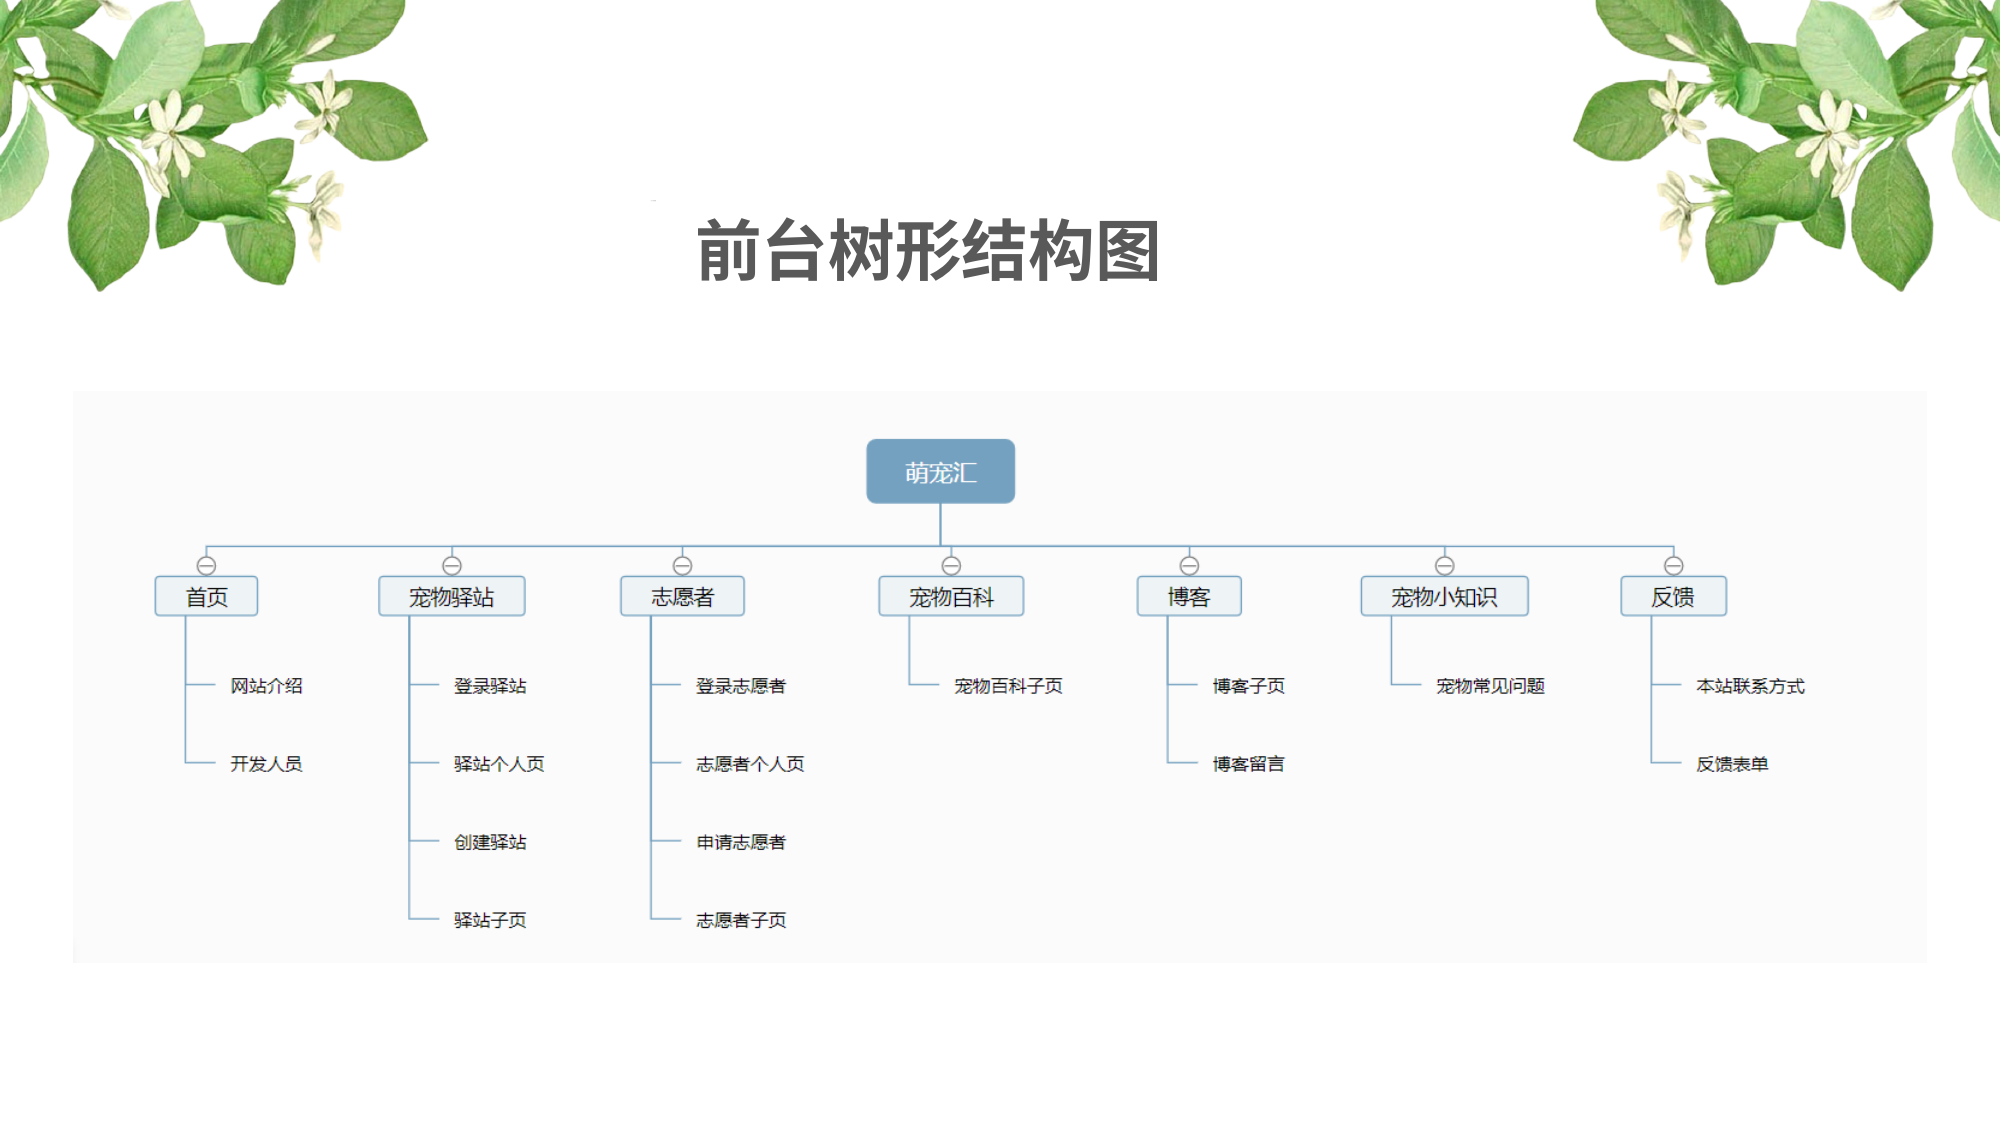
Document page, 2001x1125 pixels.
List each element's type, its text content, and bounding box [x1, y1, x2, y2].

picture [73, 391, 1927, 963]
picture [0, 0, 446, 372]
picture [1555, 0, 2000, 372]
text_box 前台树形结构图 [650, 200, 1218, 296]
